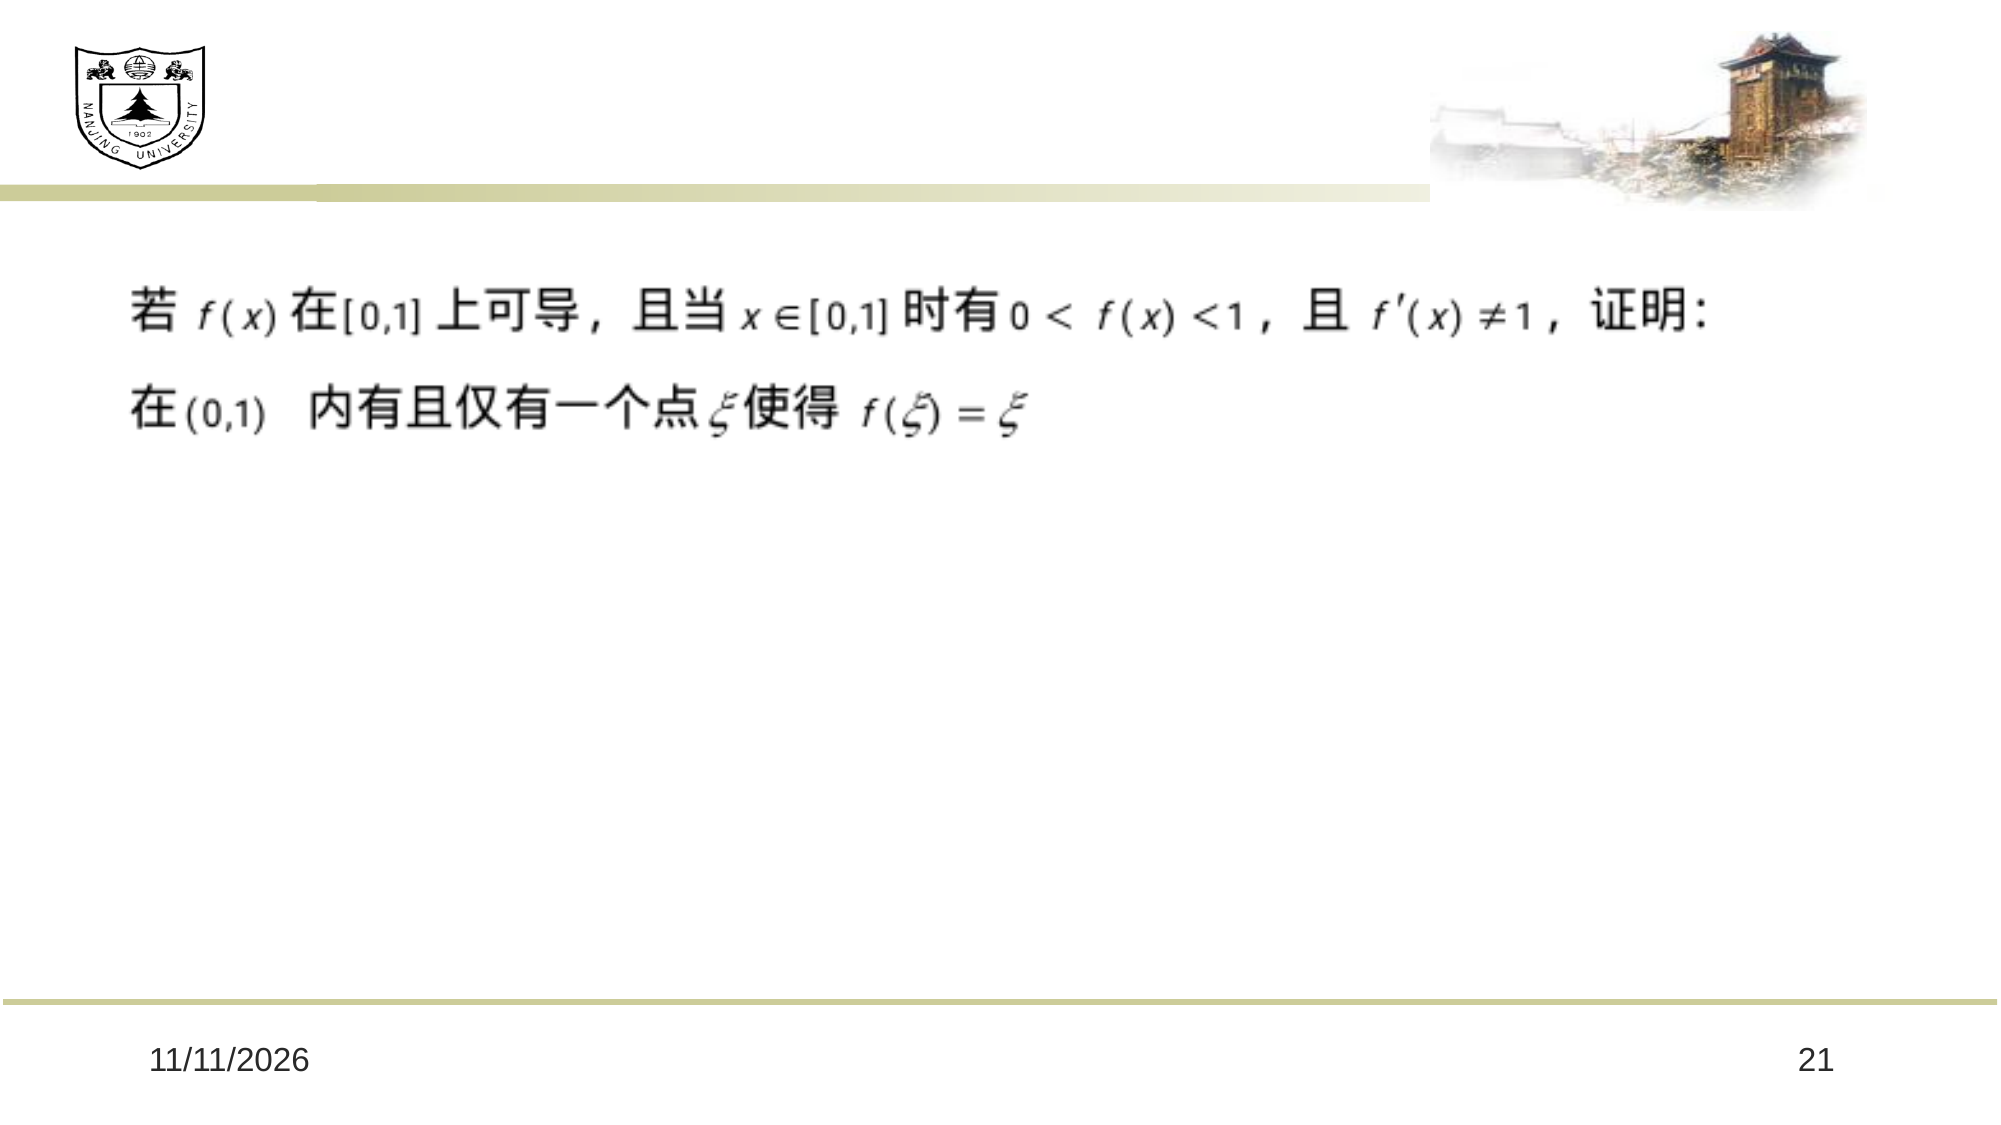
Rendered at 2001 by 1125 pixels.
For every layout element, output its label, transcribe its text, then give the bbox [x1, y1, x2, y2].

picture [3, 999, 1998, 1005]
picture [102, 243, 1820, 530]
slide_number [133, 1030, 417, 1106]
slide_number 21 [1645, 1030, 1850, 1106]
picture [67, 42, 213, 173]
picture [1430, 31, 1867, 211]
